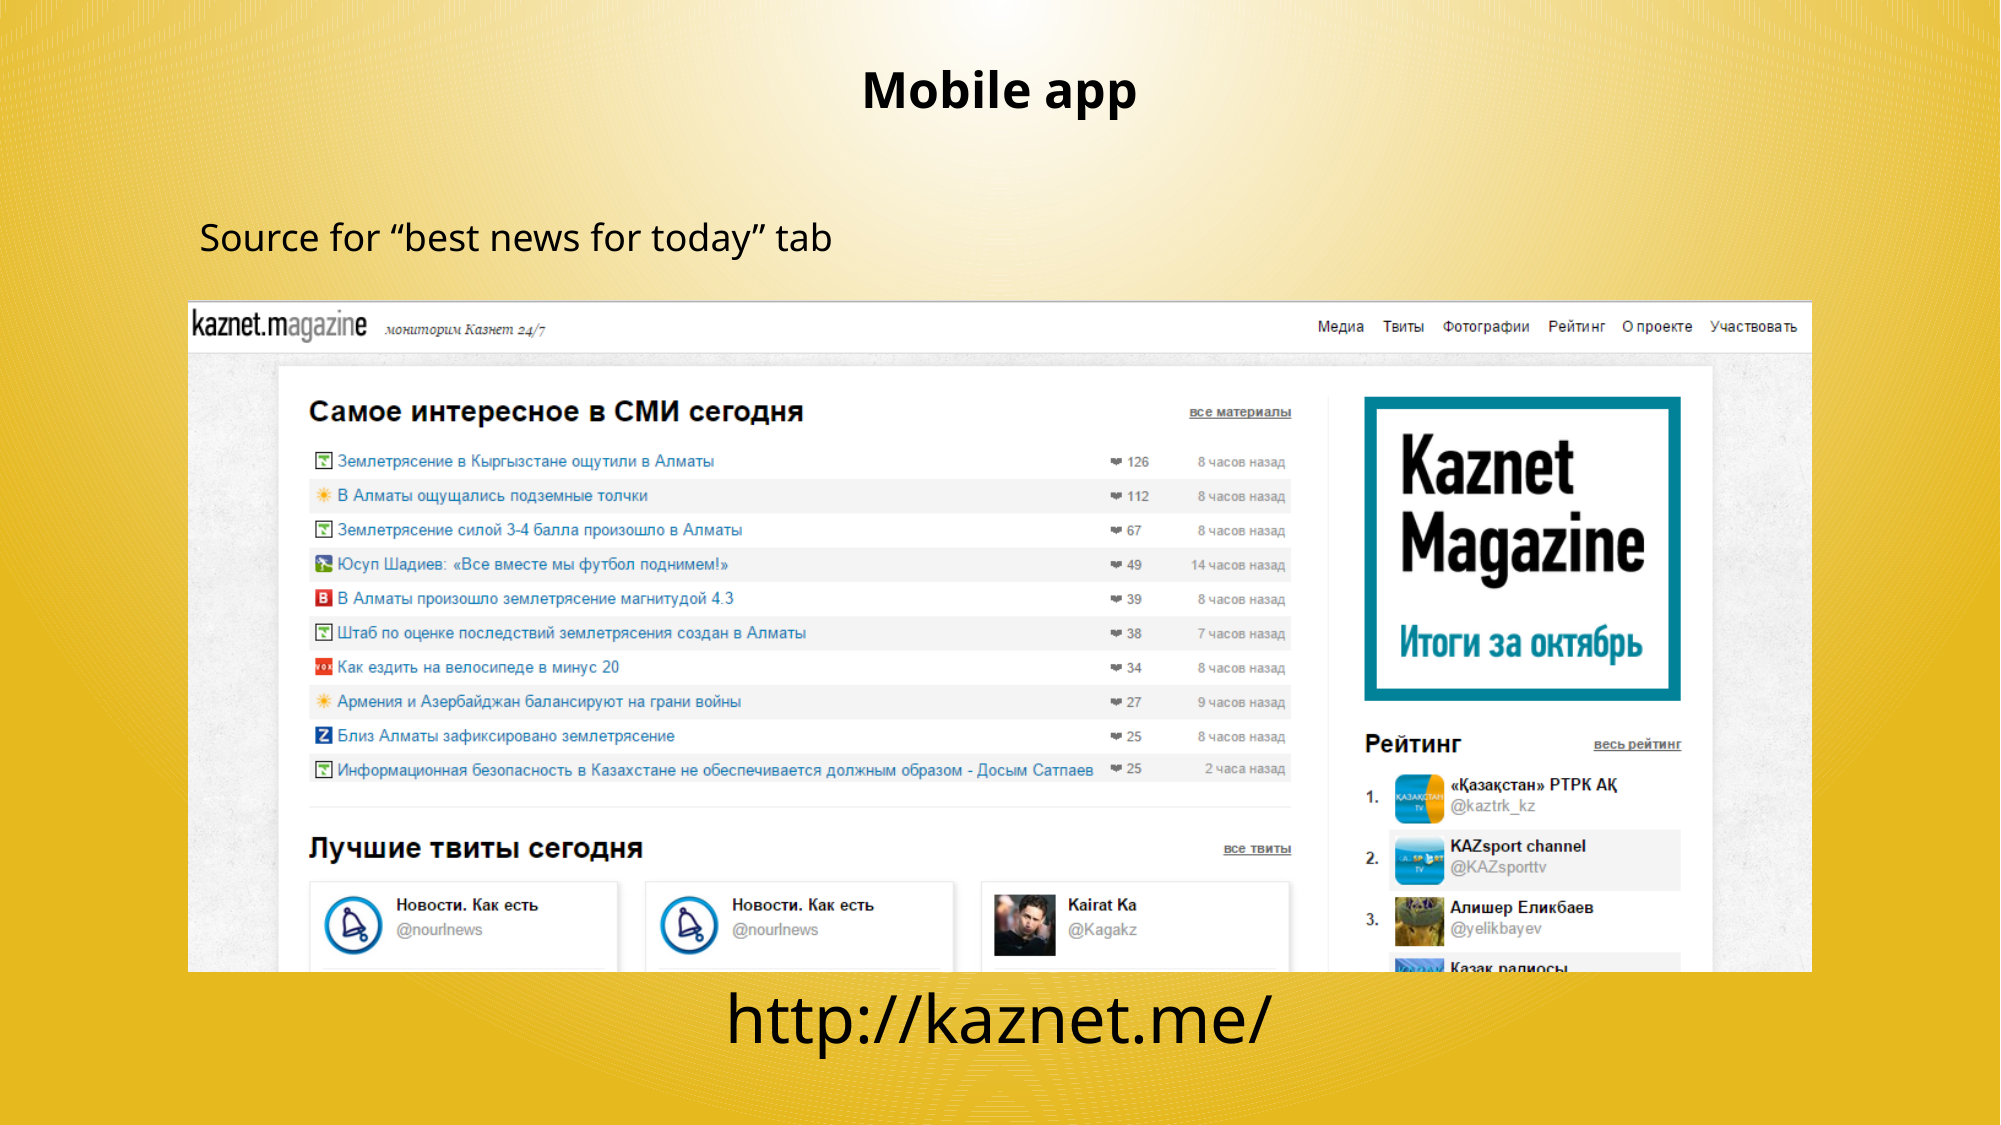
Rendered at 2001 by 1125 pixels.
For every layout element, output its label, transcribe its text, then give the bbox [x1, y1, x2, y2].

text_box Mobile app [0, 50, 2000, 126]
picture [187, 299, 1813, 973]
text_box Source for “best news for today” tab [184, 206, 849, 267]
text_box http://kaznet.me/ [710, 984, 1289, 1065]
